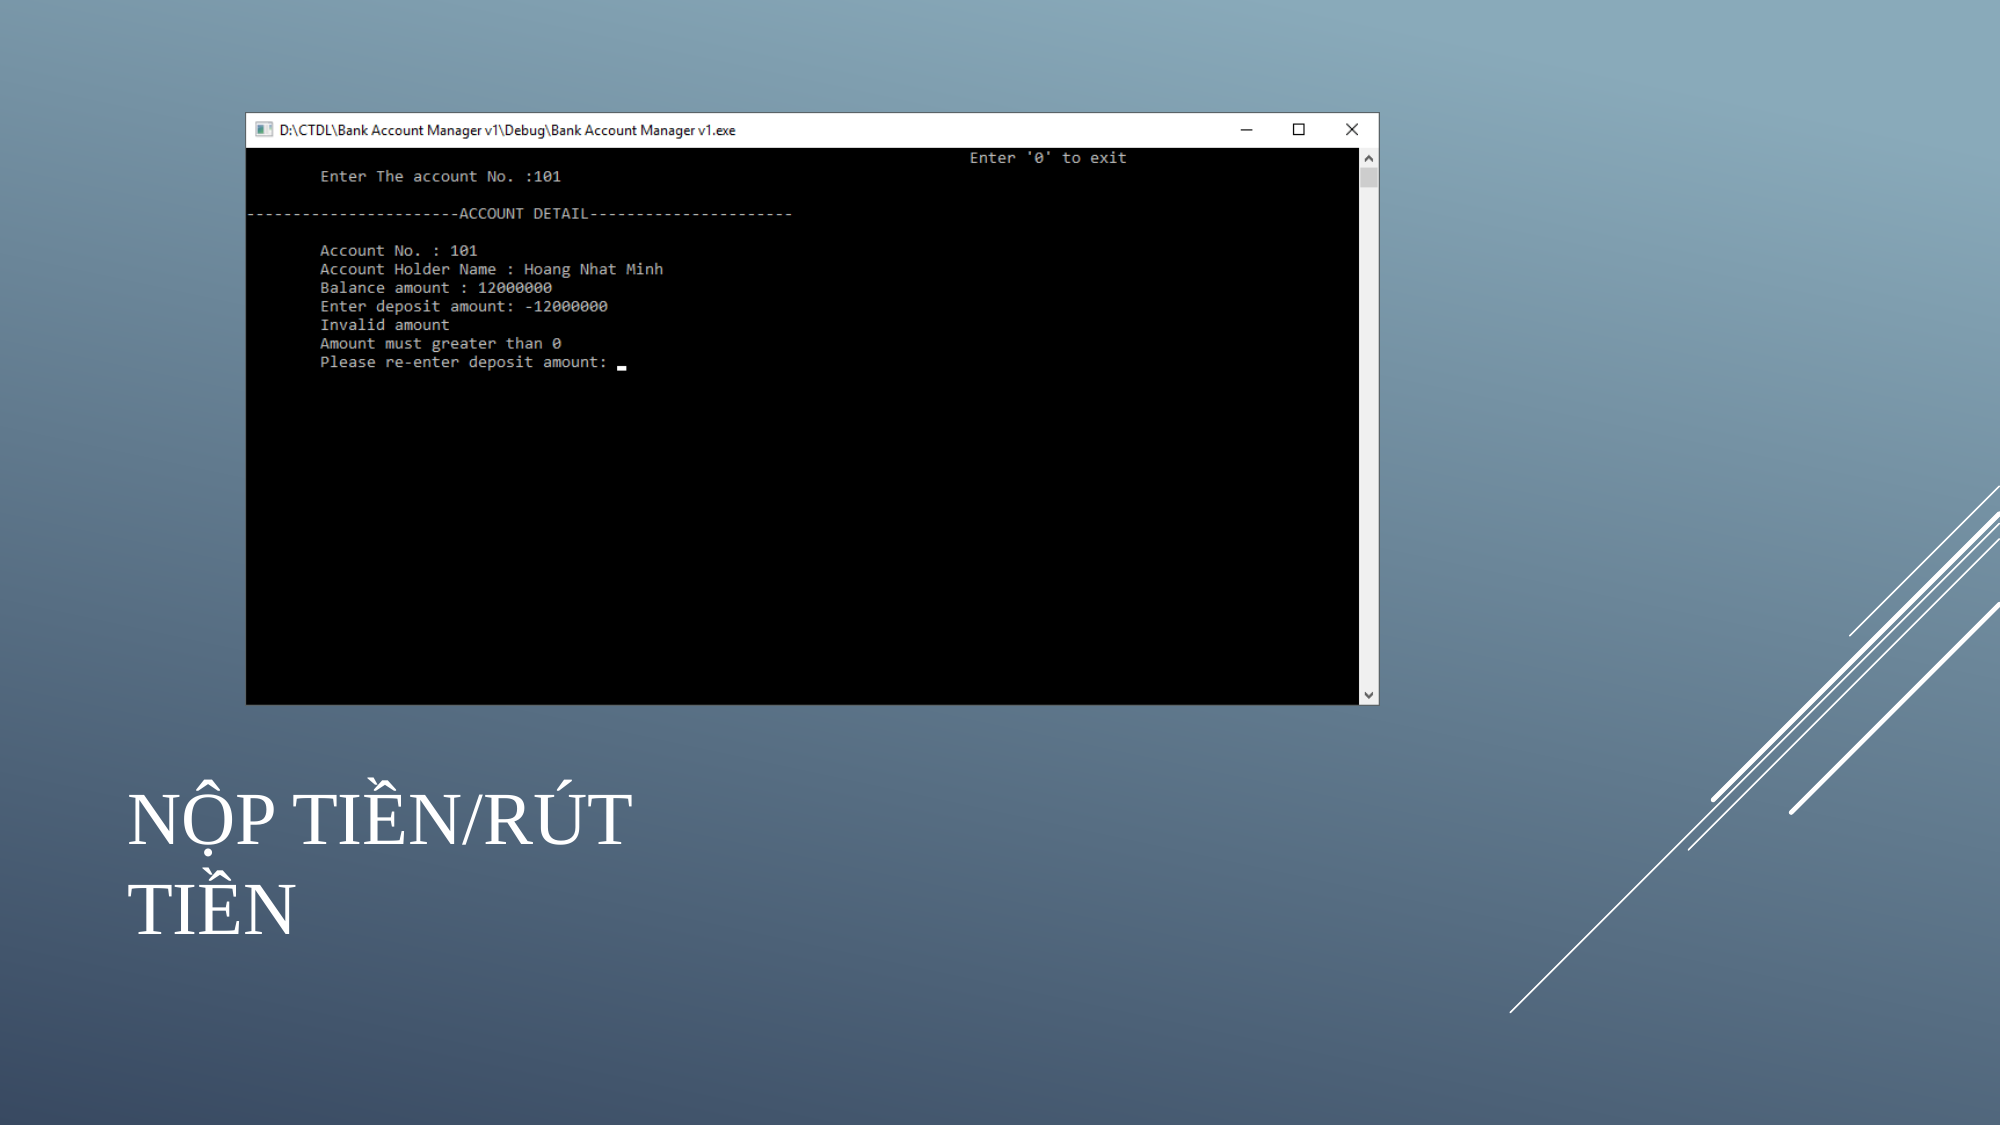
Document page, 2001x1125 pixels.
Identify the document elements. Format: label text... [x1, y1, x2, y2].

title Nộp tiền/rút tiền [112, 736, 803, 984]
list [245, 112, 1380, 706]
